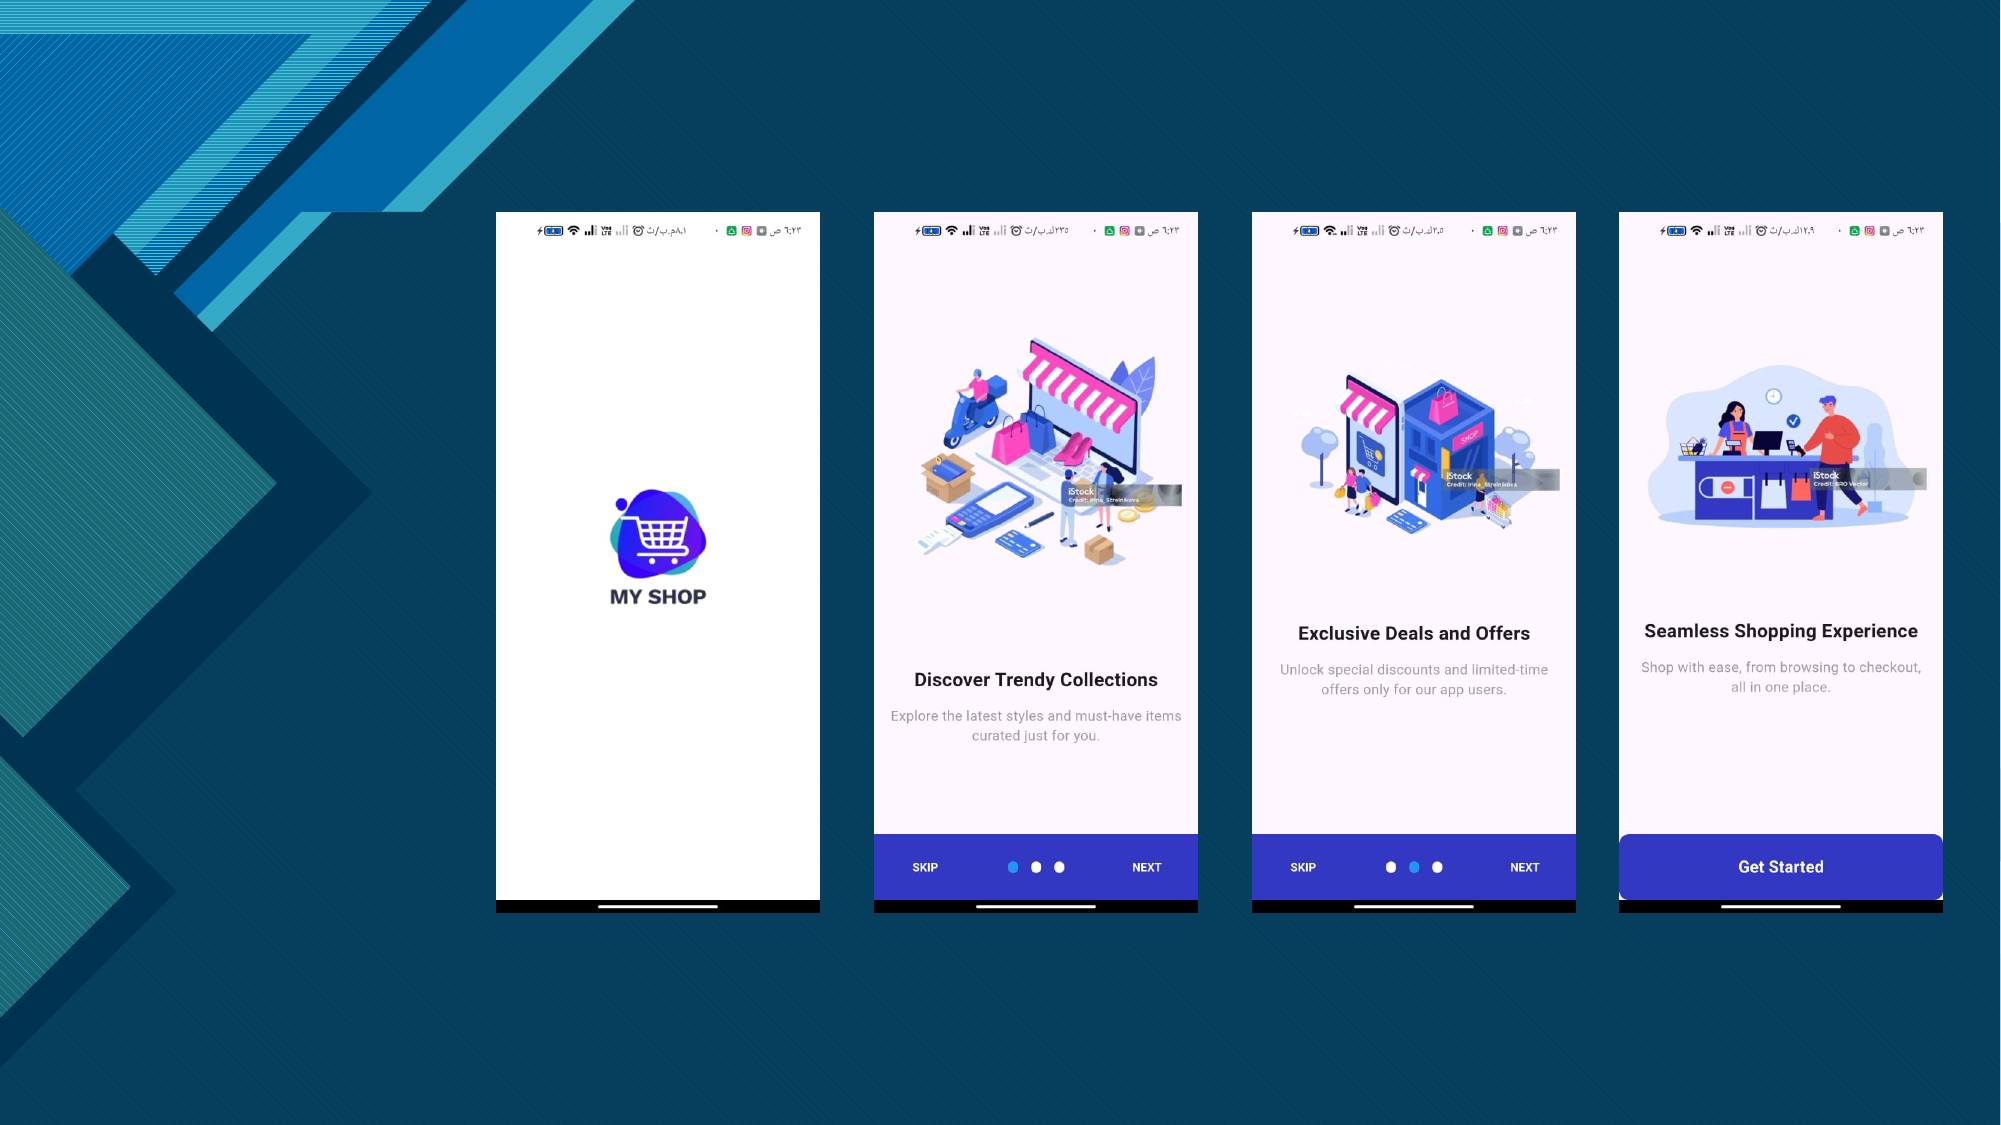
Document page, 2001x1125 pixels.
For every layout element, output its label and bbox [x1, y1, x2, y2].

picture [497, 213, 819, 912]
picture [875, 213, 1197, 912]
picture [1620, 213, 1942, 912]
picture [1253, 213, 1575, 912]
